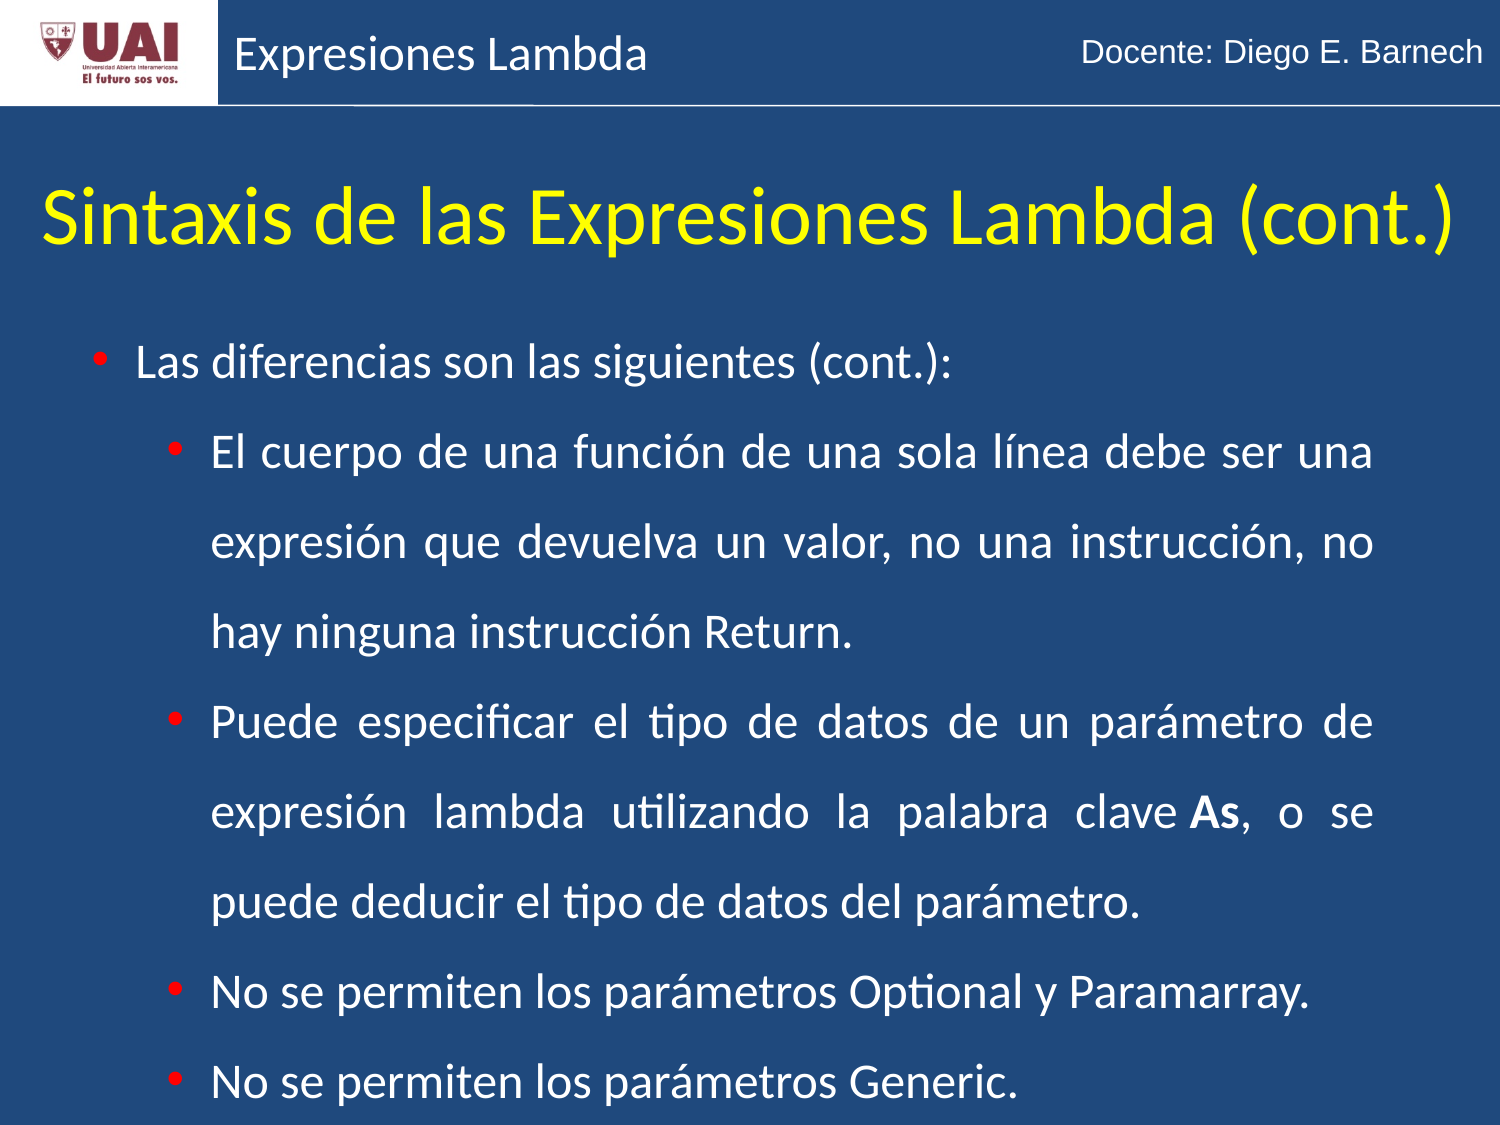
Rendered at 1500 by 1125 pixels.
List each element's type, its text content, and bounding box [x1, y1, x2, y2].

picture [0, 0, 218, 106]
text_box Sintaxis de las Expresiones Lambda (cont.) [0, 153, 1500, 269]
title Expresiones Lambda [221, 0, 1046, 92]
text_box Las diferencias son las siguientes (cont.): El cuerpo de una función de una sola línea debe ser una expresión que devuelva un valor, no una instrucción, no hay ninguna instrucción Return. Puede especificar el tipo de datos de un parámetro de expresión lambda utilizando la palabra clave As, o se puede deducir el tipo de datos del parámetro. No se permiten los parámetros Optional y Paramarray. No se permiten los parámetros Generic. [76, 290, 1390, 1116]
text_box Docente: Diego E. Barnech [1066, 22, 1500, 78]
